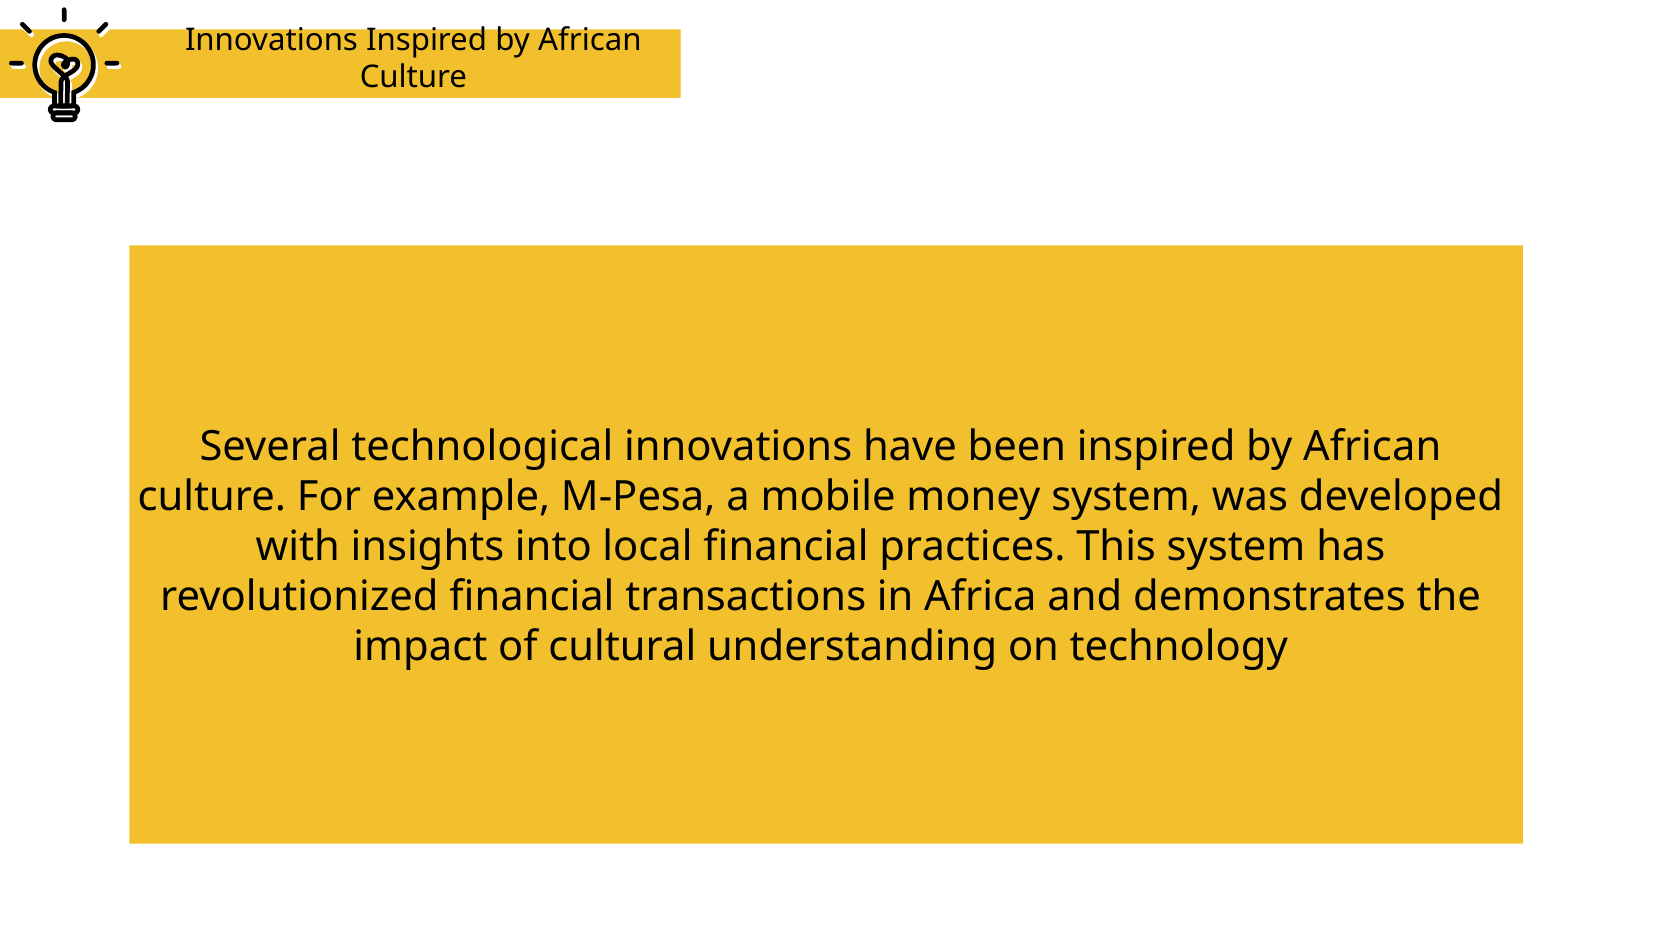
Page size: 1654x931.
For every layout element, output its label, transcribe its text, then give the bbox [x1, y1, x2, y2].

title Innovations Inspired by African Culture [131, 5, 696, 108]
text_box Several technological innovations have been inspired by African culture. For example, M-Pesa, a mobile money system, was developed with insights into local financial practices. This system has revolutionized financial transactions in Africa and demonstrates the impact of cultural understanding on technology [135, 254, 1506, 834]
